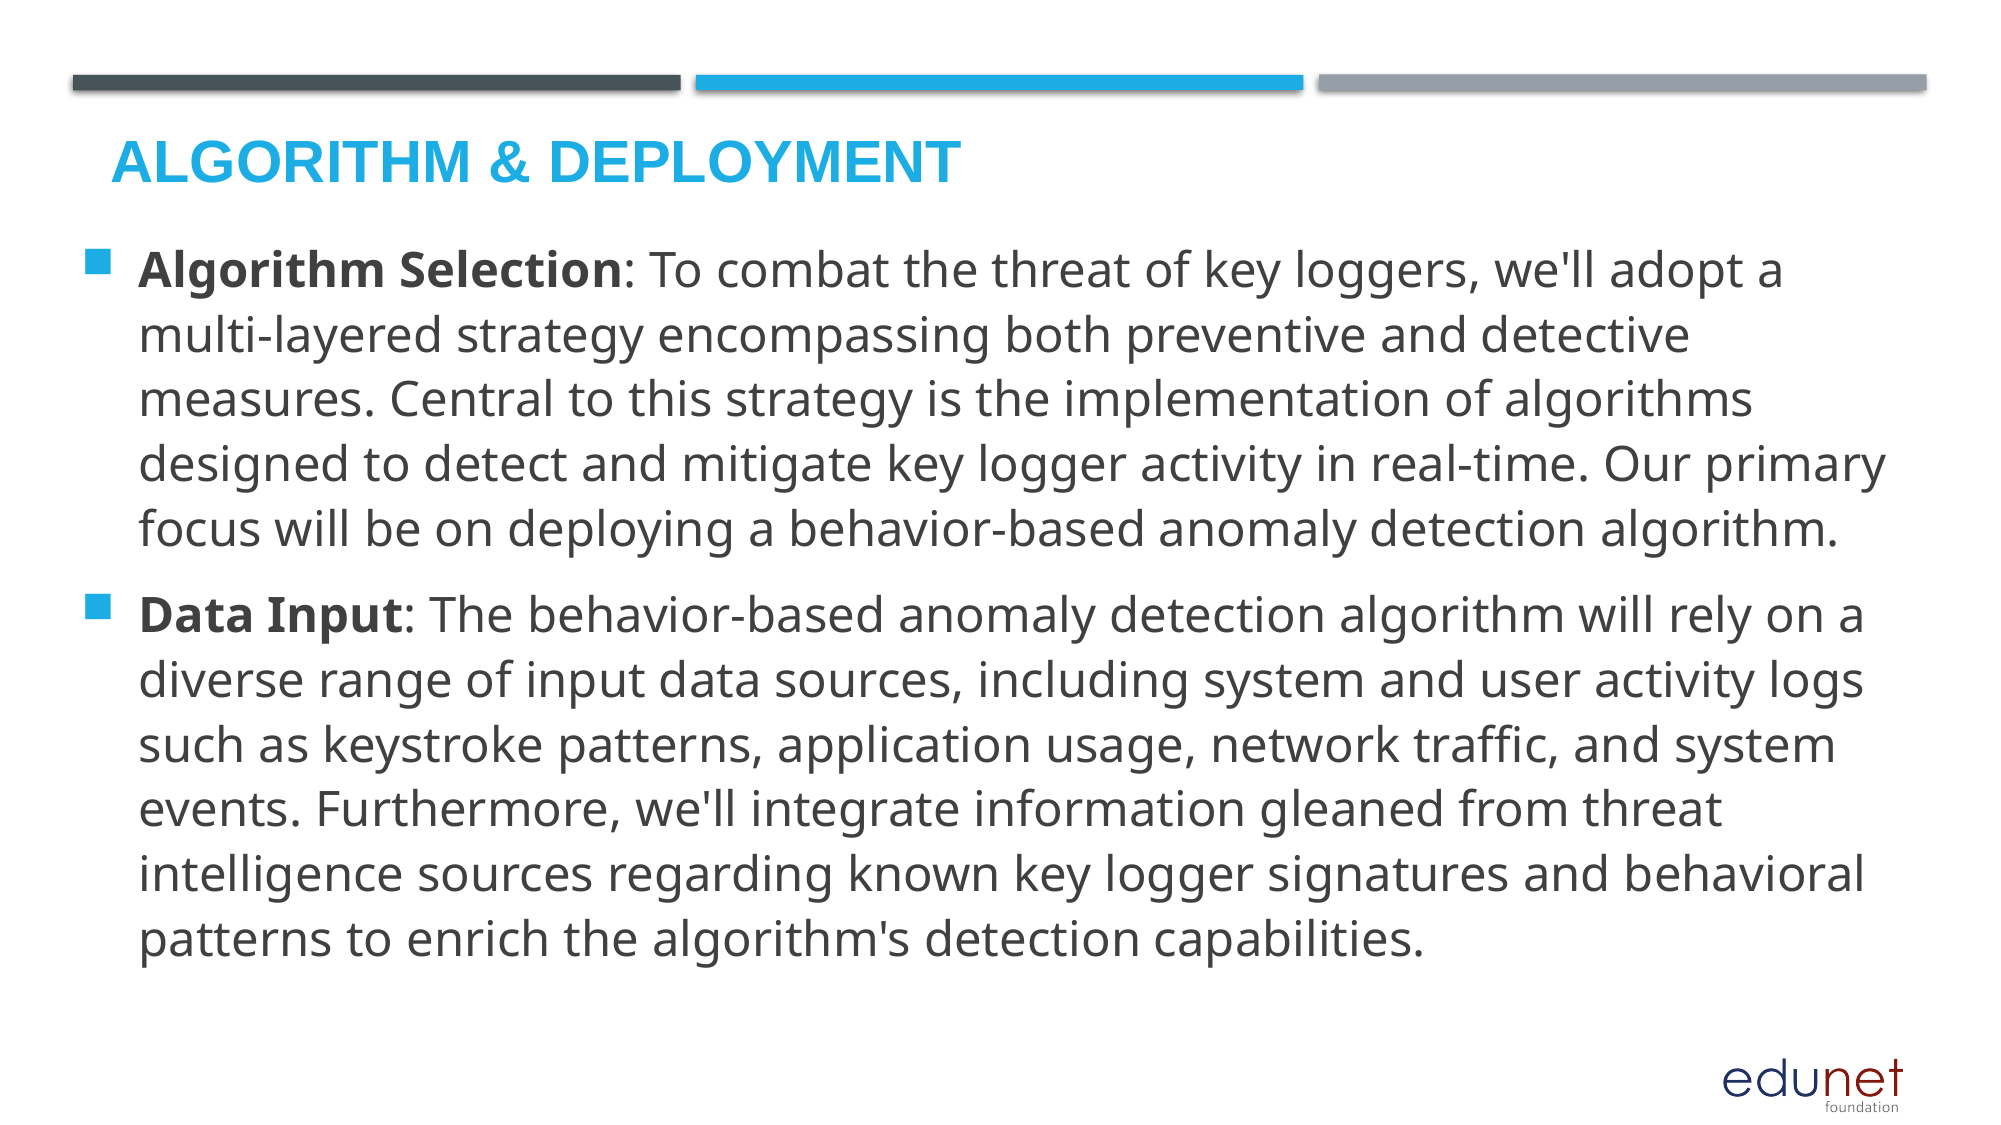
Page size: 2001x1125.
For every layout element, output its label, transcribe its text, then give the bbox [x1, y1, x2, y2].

title Algorithm & Deployment [95, 115, 1905, 203]
list Algorithm Selection: To combat the threat of key loggers, we'll adopt a multi-layered strategy encompassing both preventive and detective measures. Central to this strategy is the implementation of algorithms designed to detect and mitigate key logger activity in real-time. Our primary focus will be on deploying a behavior-based anomaly detection algorithm. Data Input: The behavior-based anomaly detection algorithm will rely on a diverse range of input data sources, including system and user activity logs such as keystroke patterns, application usage, network traffic, and system events. Furthermore, we'll integrate information gleaned from threat intelligence sources regarding known key logger signatures and behavioral patterns to enrich the algorithm's detection capabilities. [65, 224, 1930, 1028]
picture [1719, 1056, 1905, 1116]
